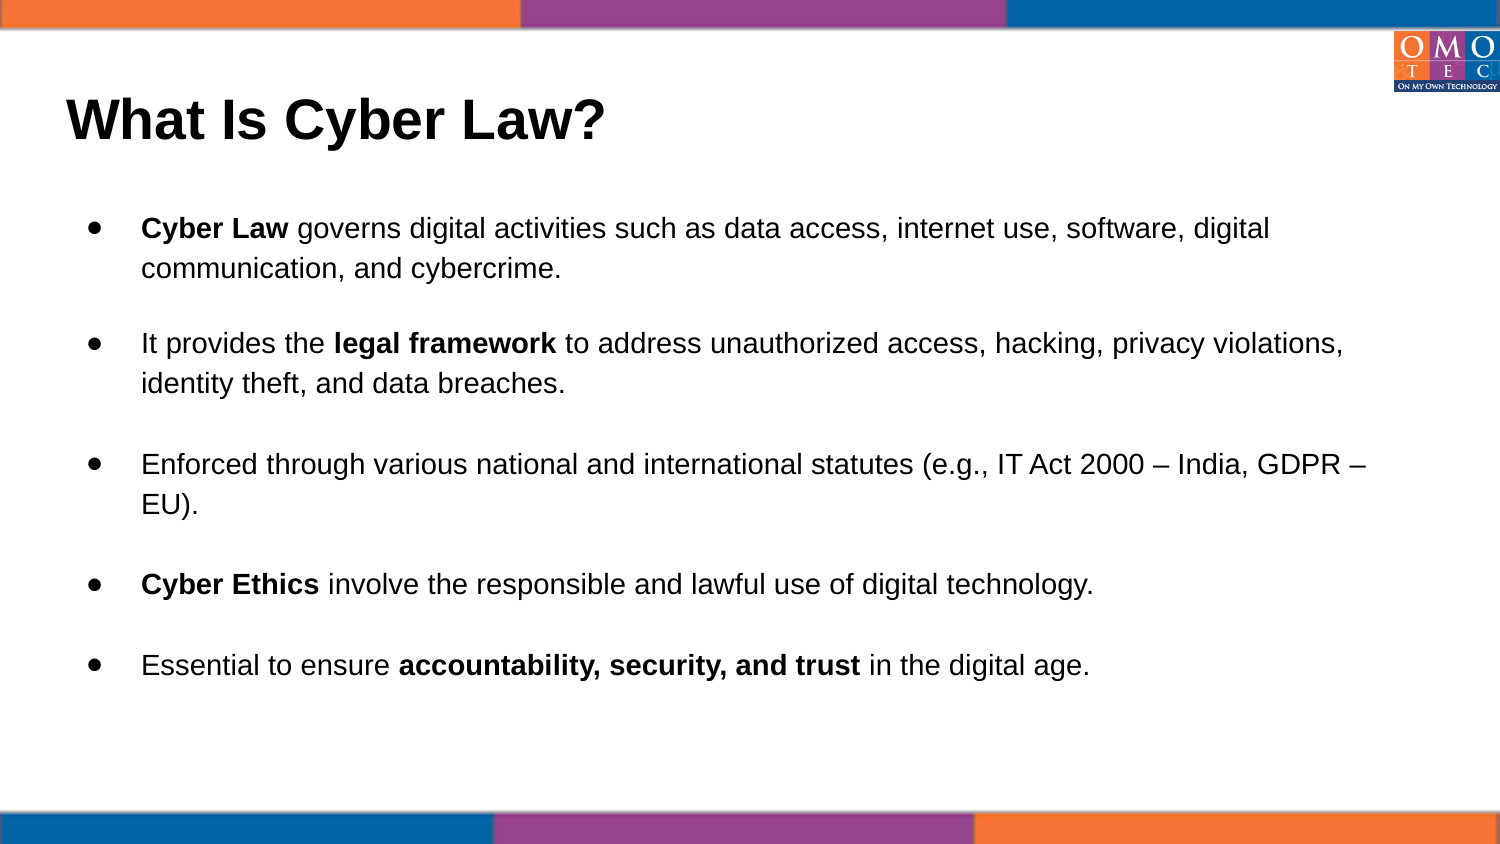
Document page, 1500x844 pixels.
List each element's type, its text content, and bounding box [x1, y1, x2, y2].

list Cyber Law governs digital activities such as data access, internet use, software, digital communication, and cybercrime. It provides the legal framework to address unauthorized access, hacking, privacy violations, identity theft, and data breaches. Enforced through various national and international statutes (e.g., IT Act 2000 – India, GDPR – EU). Cyber Ethics involve the responsible and lawful use of digital technology. Essential to ensure accountability, security, and trust in the digital age. [51, 189, 1414, 750]
title What Is Cyber Law? [51, 72, 1449, 167]
picture [0, 0, 1500, 844]
